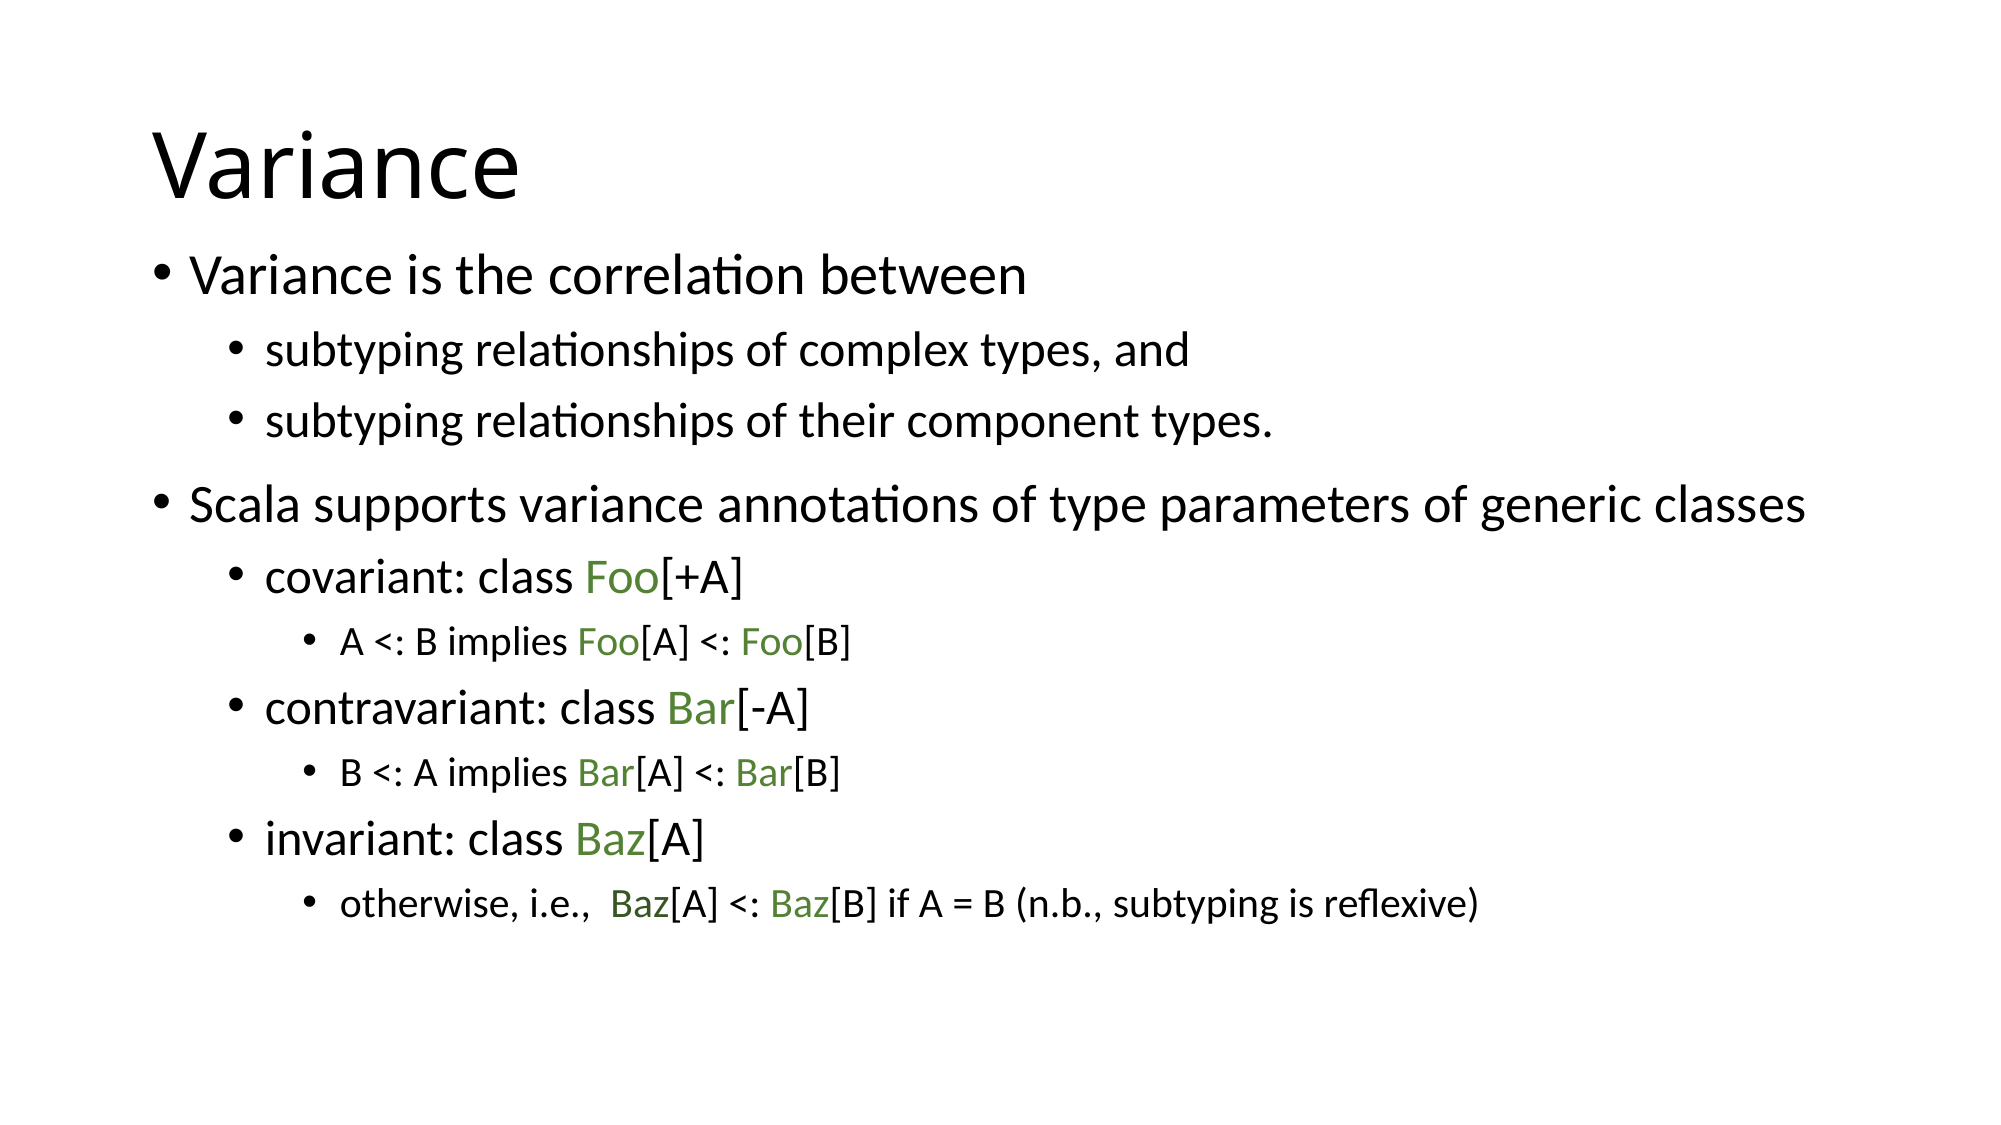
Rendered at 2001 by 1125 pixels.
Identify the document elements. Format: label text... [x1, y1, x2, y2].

title Variance [137, 59, 1863, 229]
list Variance is the correlation between subtyping relationships of complex types, and subtyping relationships of their component types. Scala supports variance annotations of type parameters of generic classes covariant: class Foo[+A] A <: B implies Foo[A] <: Foo[B] contravariant: class Bar[-A] B <: A implies Bar[A] <: Bar[B] invariant: class Baz[A] otherwise, i.e., Baz[A] <: Baz[B] if A = B (n.b., subtyping is reflexive) [137, 229, 1863, 1014]
